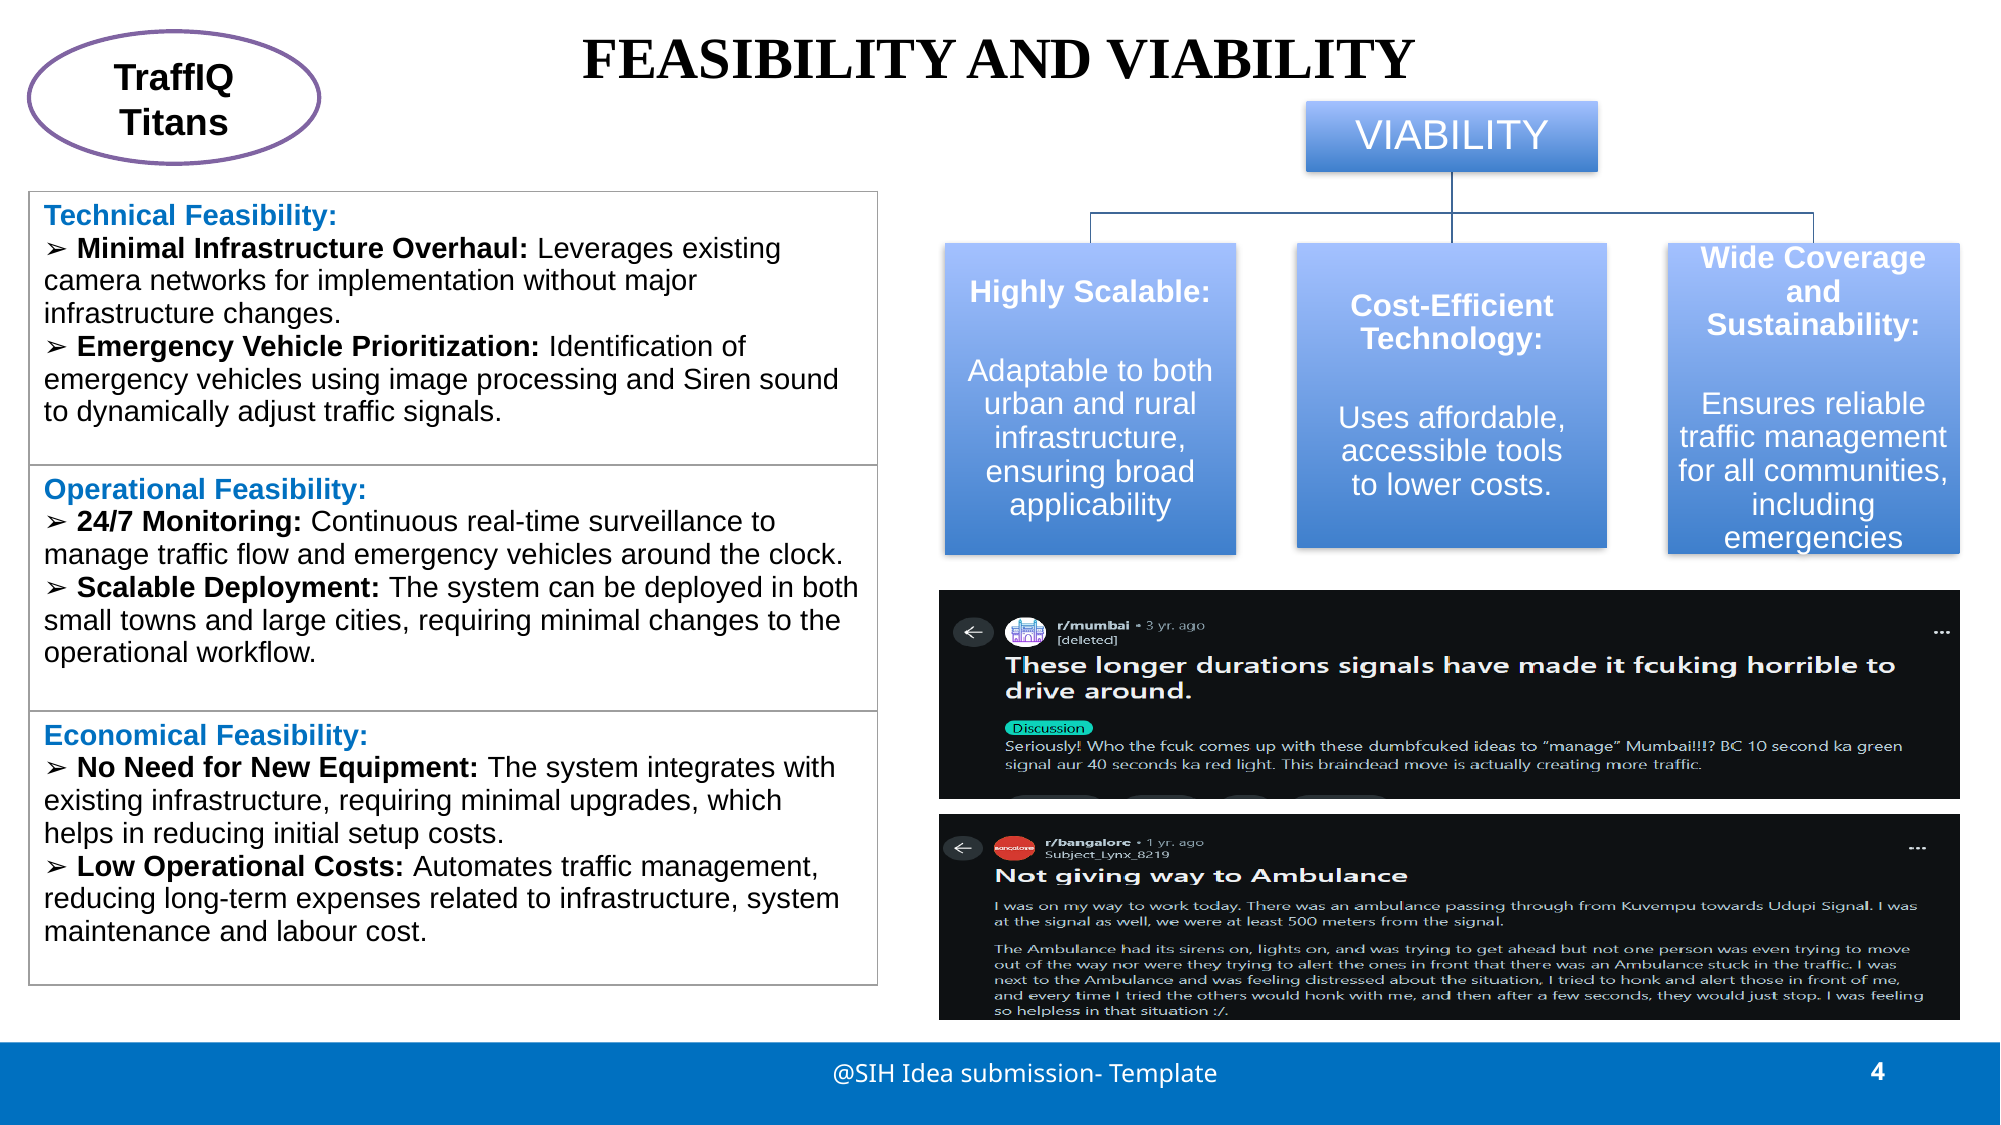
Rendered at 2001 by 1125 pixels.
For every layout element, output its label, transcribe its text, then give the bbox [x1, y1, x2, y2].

footer @SIH Idea submission- Template [762, 1042, 1289, 1103]
table_header Technical Feasibility: ➢ Minimal Infrastructure Overhaul: Leverages existing camera networks for implementation without major infrastructure changes. ➢ Emergency Vehicle Prioritization: Identification of emergency vehicles using image processing and Siren sound to dynamically adjust traffic signals. [30, 192, 877, 464]
text_box [0, 1042, 2000, 1125]
picture [938, 590, 1960, 799]
table_cell Operational Feasibility: ➢ 24/7 Monitoring: Continuous real-time surveillance to manage traffic flow and emergency vehicles around the clock. ➢ Scalable Deployment: The system can be deployed in both small towns and large cities, requiring minimal changes to the operational workflow. [30, 466, 877, 710]
slide_number 4 [1433, 1042, 1900, 1103]
table_cell Economical Feasibility: ➢ No Need for New Equipment: The system integrates with existing infrastructure, requiring minimal upgrades, which helps in reducing initial setup costs. ➢ Low Operational Costs: Automates traffic management, reducing long-term expenses related to infrastructure, system maintenance and labour cost. [30, 712, 877, 984]
text_box TraffIQ Titans [28, 31, 320, 164]
picture [938, 814, 1960, 1021]
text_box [944, 77, 1960, 589]
title FEASIBILITY AND VIABILITY [99, 0, 1900, 149]
